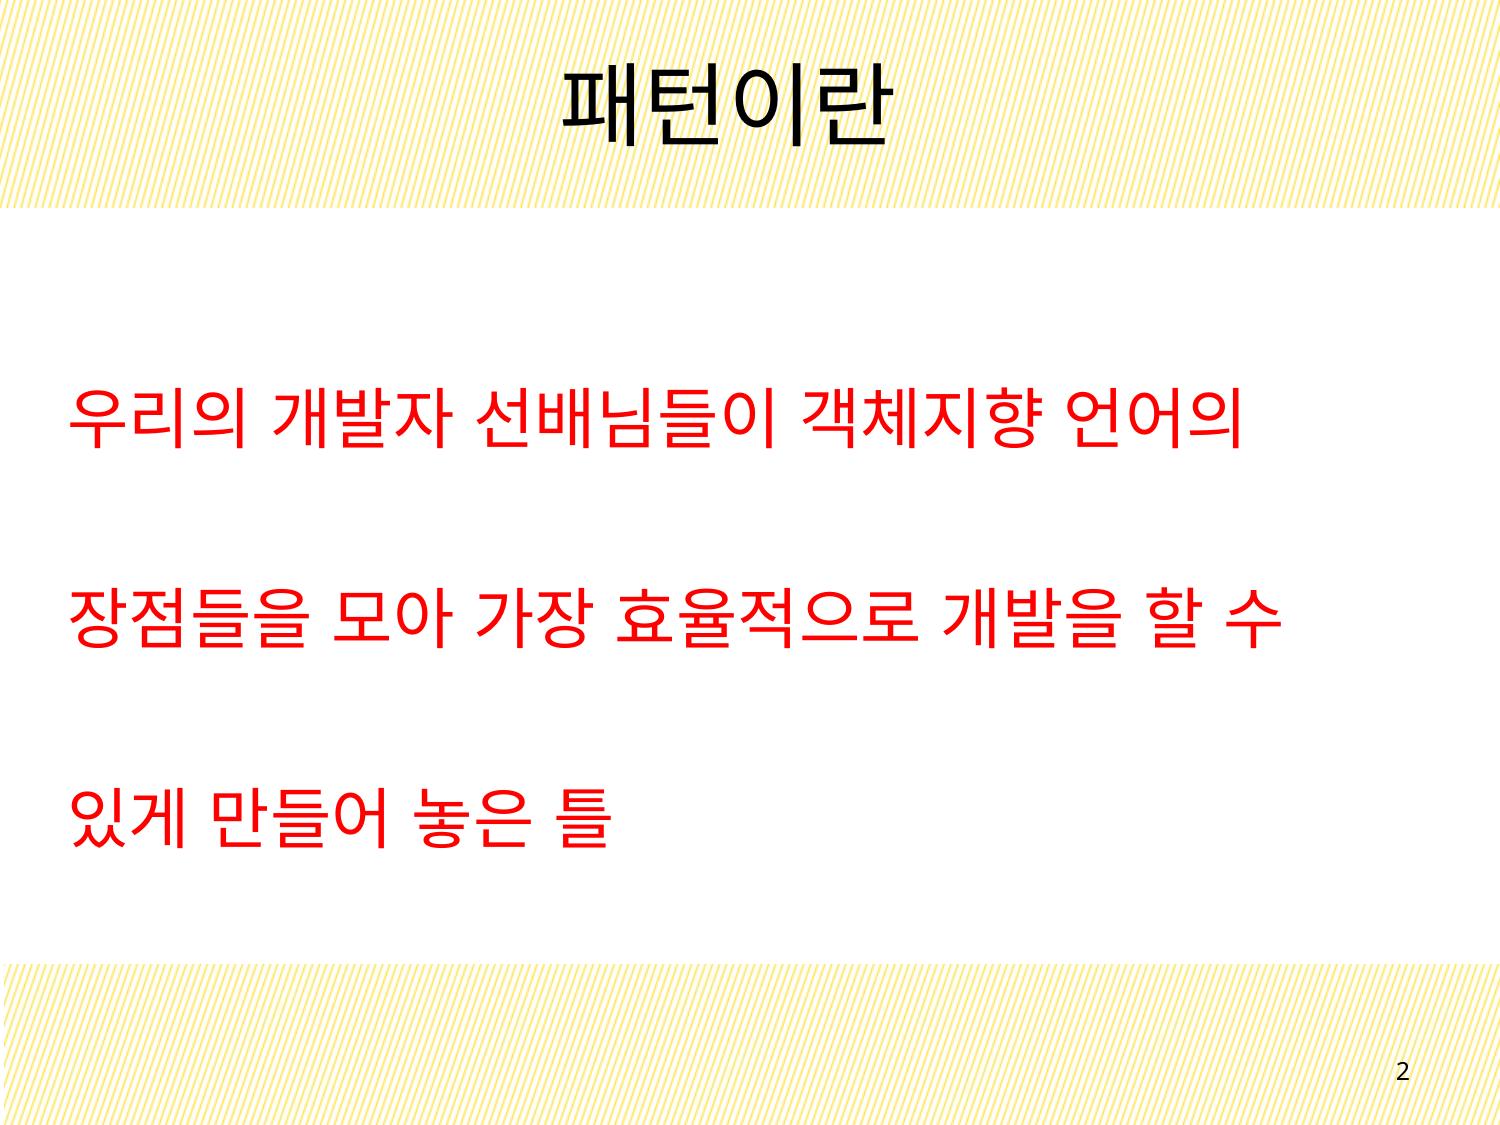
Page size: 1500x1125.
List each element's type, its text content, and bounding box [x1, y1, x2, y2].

picture [4, 963, 1500, 1125]
picture [0, 0, 1500, 209]
text_box 우리의 개발자 선배님들이 객체지향 언어의 장점들을 모아 가장 효율적으로 개발을 할 수 있게 만들어 놓은 틀 [52, 249, 1425, 865]
